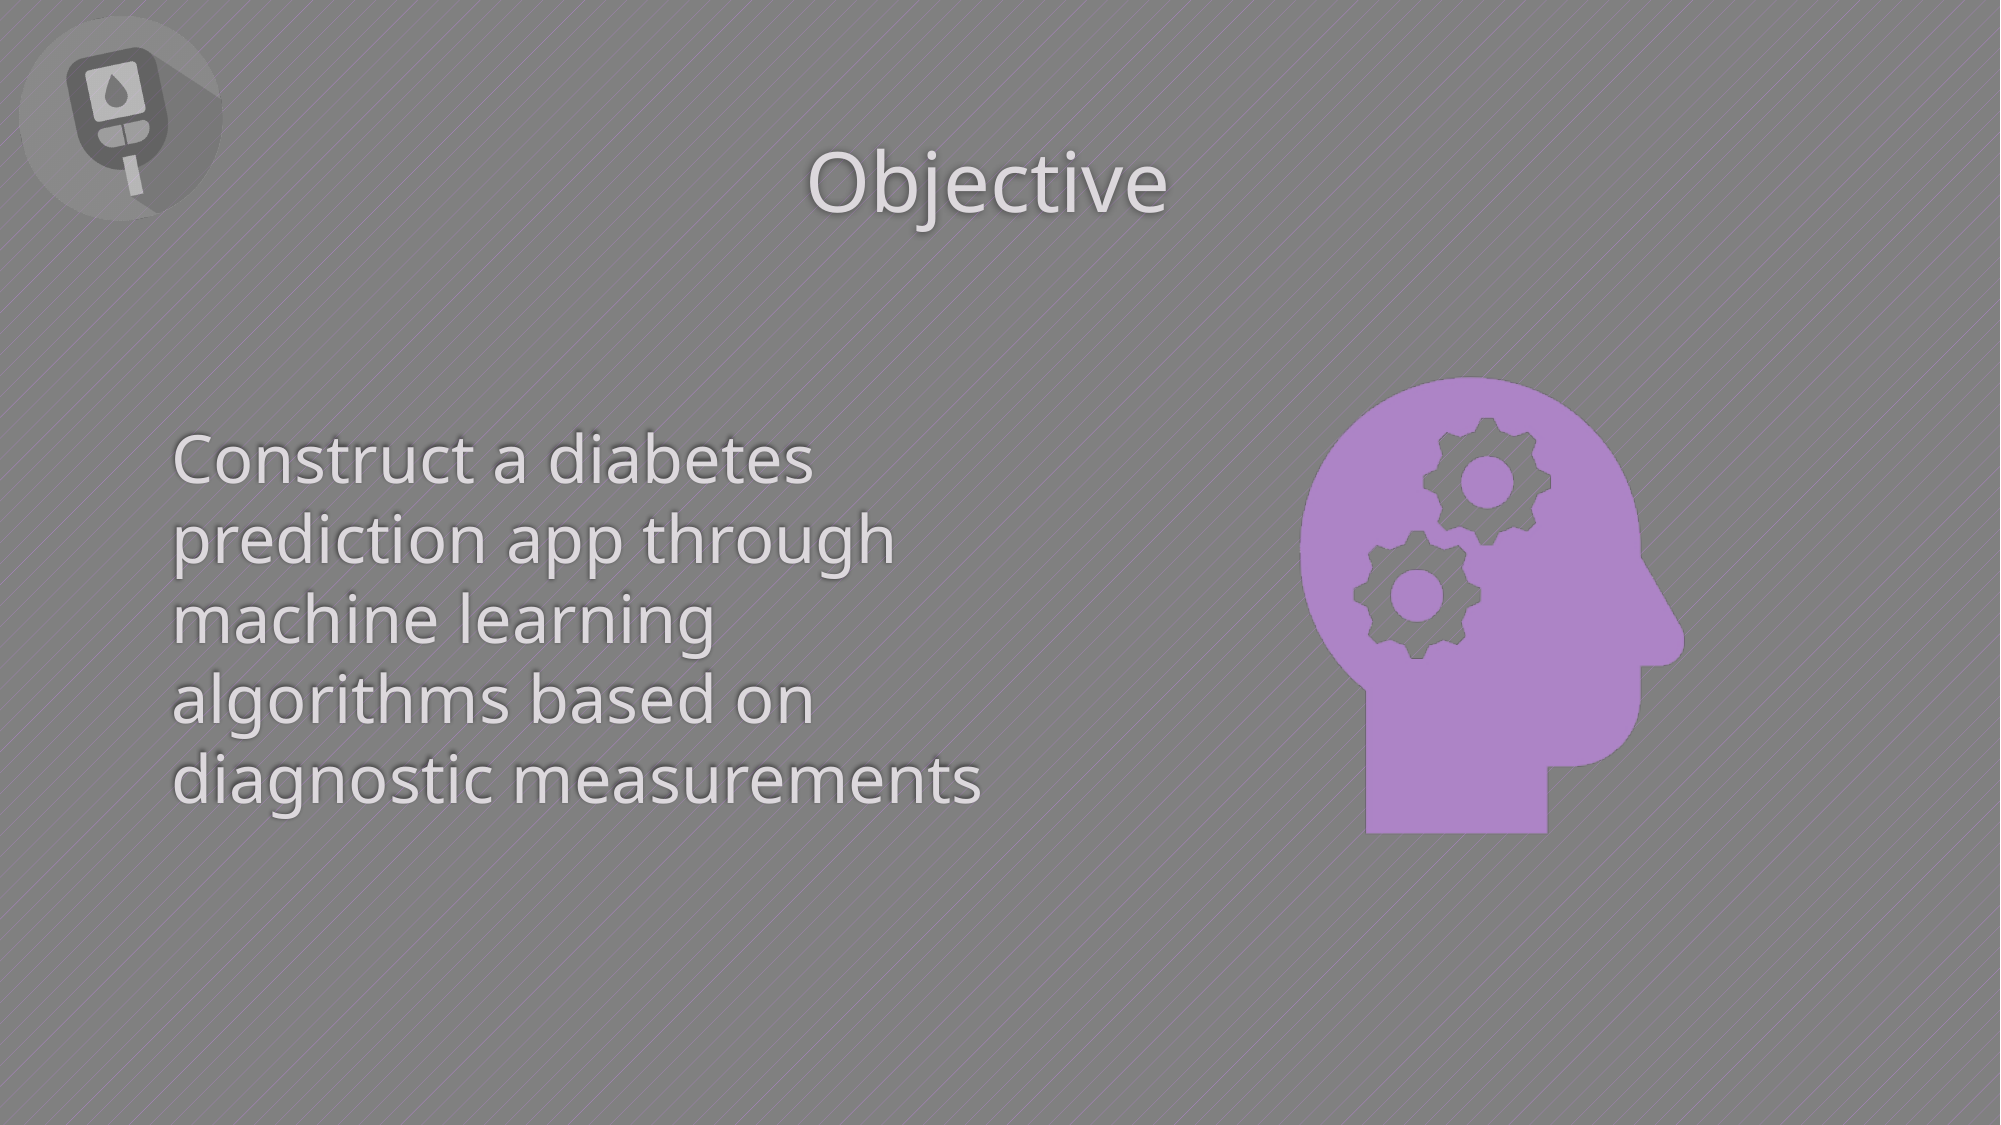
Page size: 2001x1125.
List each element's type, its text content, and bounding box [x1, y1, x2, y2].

title Objective [149, 99, 1849, 260]
list Construct a diabetes prediction app through machine learning algorithms based on diagnostic measurements [149, 284, 1060, 950]
picture [1225, 349, 1761, 885]
